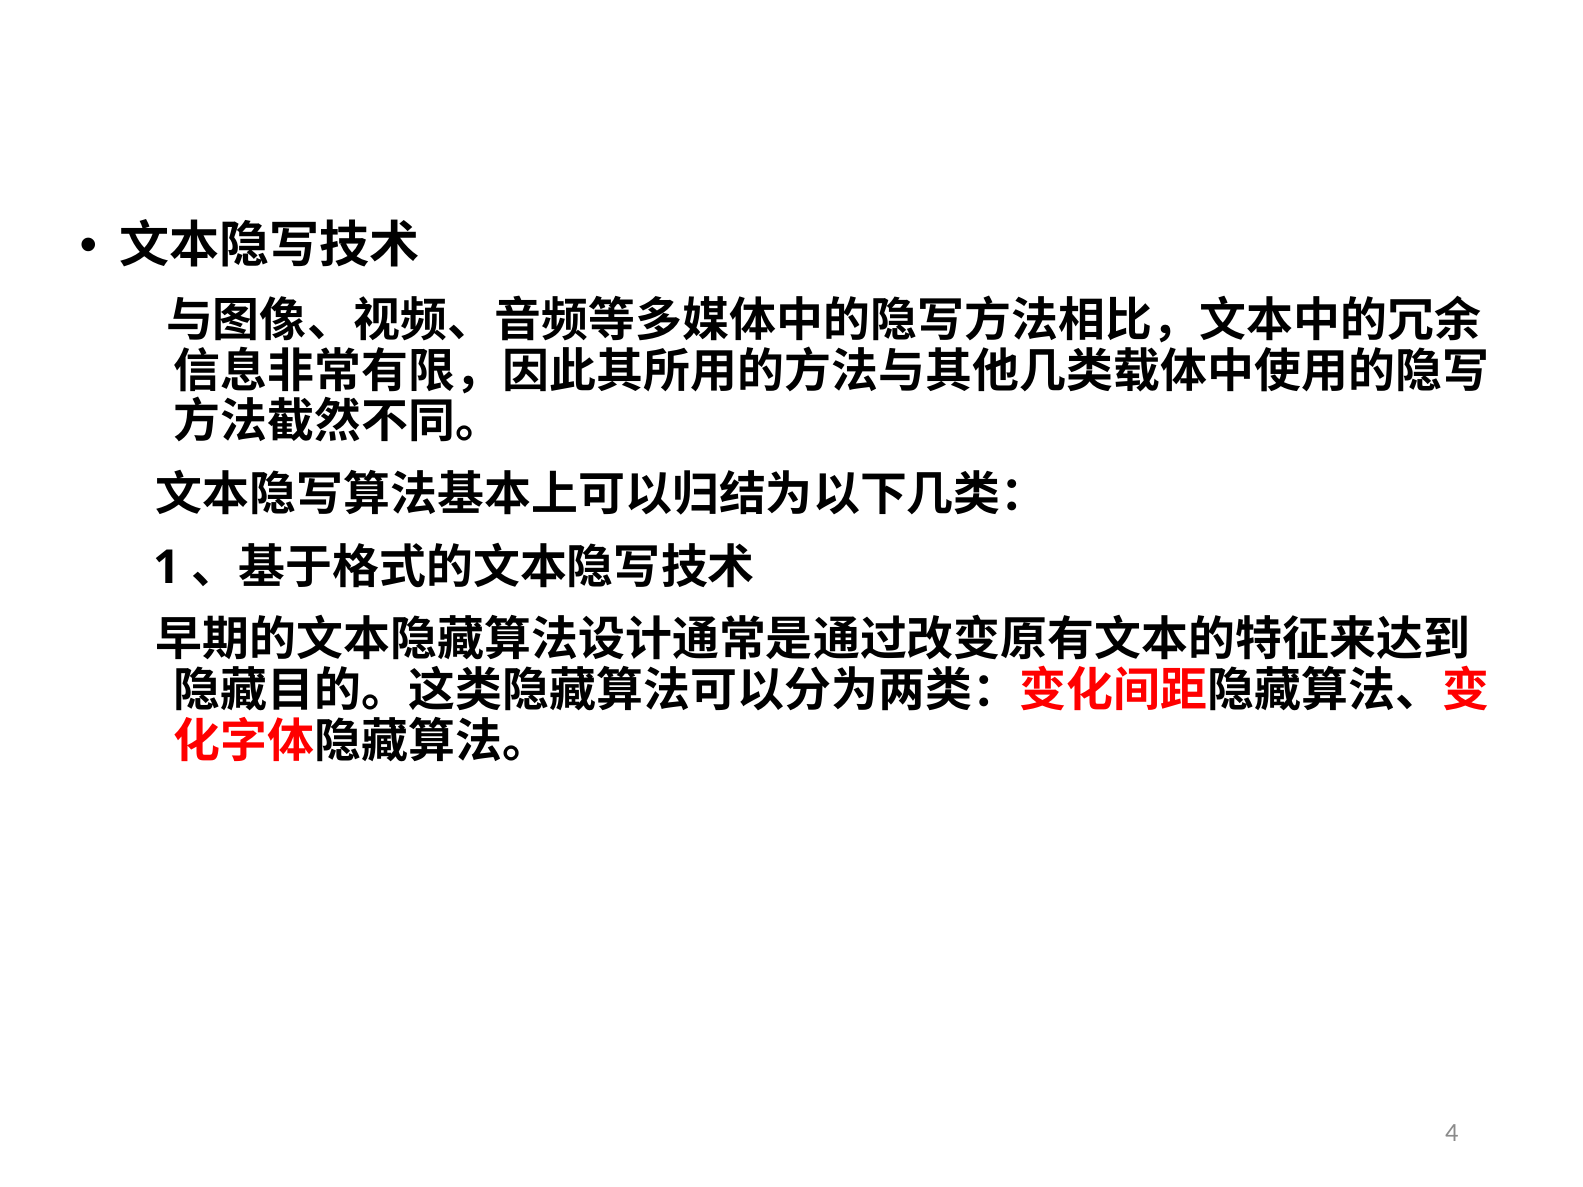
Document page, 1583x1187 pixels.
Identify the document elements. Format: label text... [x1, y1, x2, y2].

list 文本隐写技术 与图像、视频、音频等多媒体中的隐写方法相比，文本中的冗余信息非常有限，因此其所用的方法与其他几类载体中使用的隐写方法截然不同。 文本隐写算法基本上可以归结为以下几类： 1、基于格式的文本隐写技术 早期的文本隐藏算法设计通常是通过改变原有文本的特征来达到隐藏目的。这类隐藏算法可以分为两类：变化间距隐藏算法、变化字体隐藏算法。 [64, 212, 1528, 806]
slide_number 4 [1117, 1099, 1474, 1163]
